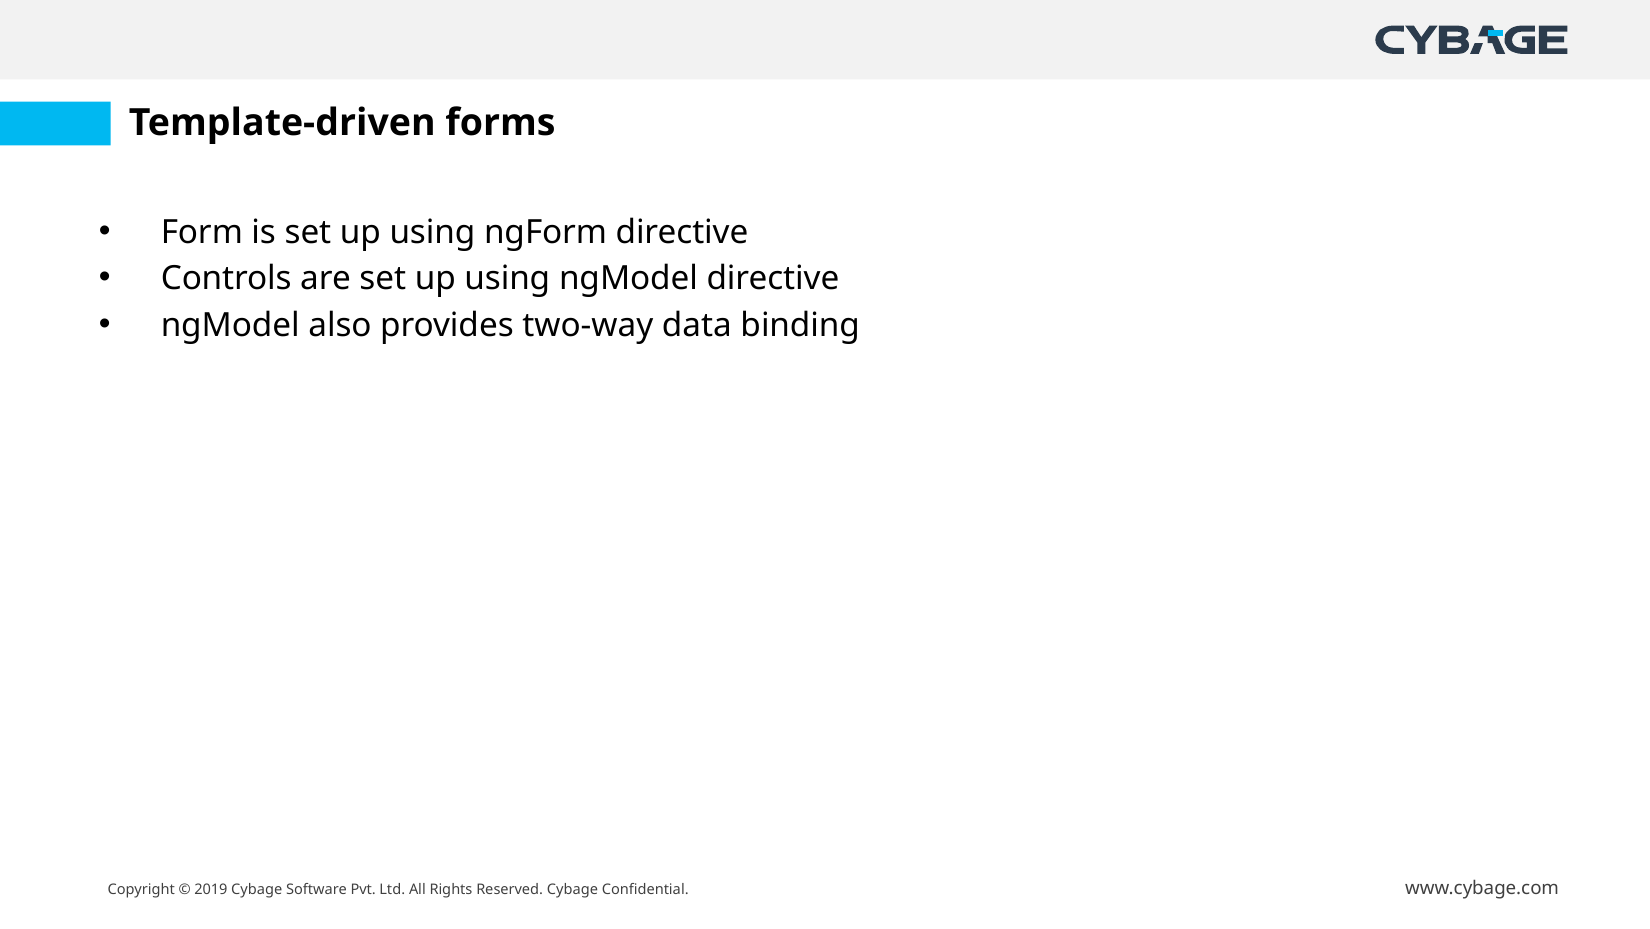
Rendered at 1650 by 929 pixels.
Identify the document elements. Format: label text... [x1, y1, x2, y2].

title Template-driven forms [112, 89, 1598, 171]
list Form is set up using ngForm directive Controls are set up using ngModel directive ngModel also provides two-way data binding [82, 201, 1568, 815]
